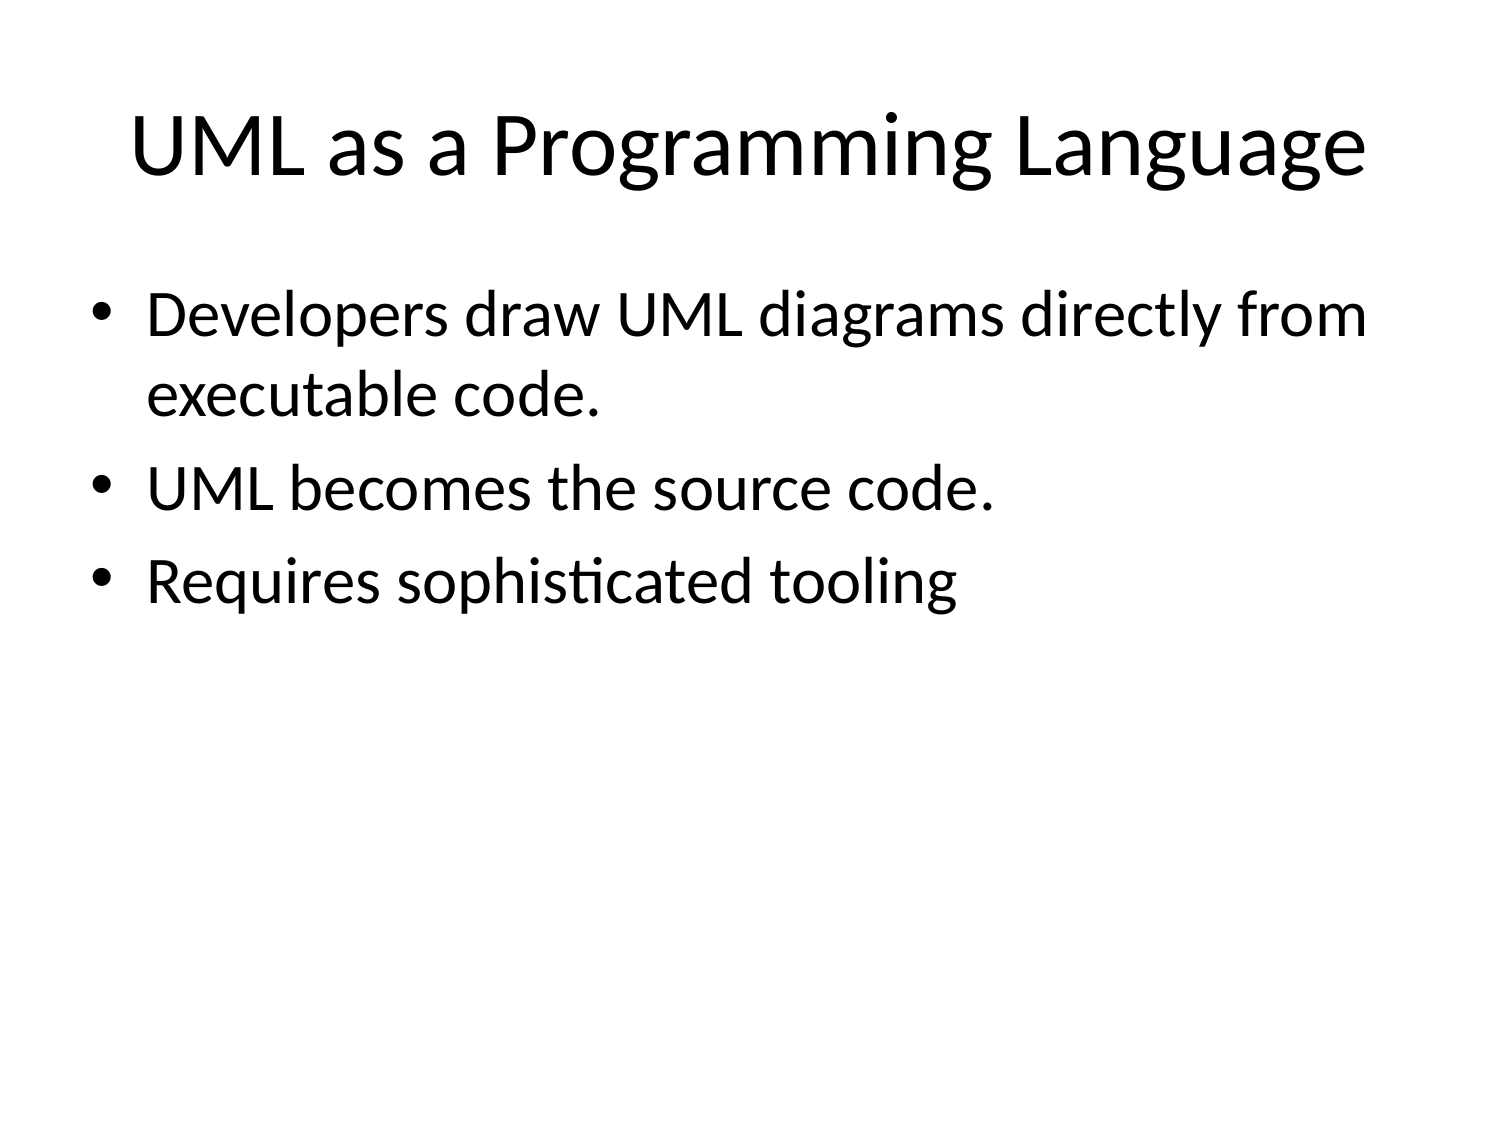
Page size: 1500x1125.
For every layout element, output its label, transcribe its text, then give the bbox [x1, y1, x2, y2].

title UML as a Programming Language [75, 45, 1425, 233]
list Developers draw UML diagrams directly from executable code. UML becomes the source code. Requires sophisticated tooling [75, 262, 1425, 1005]
